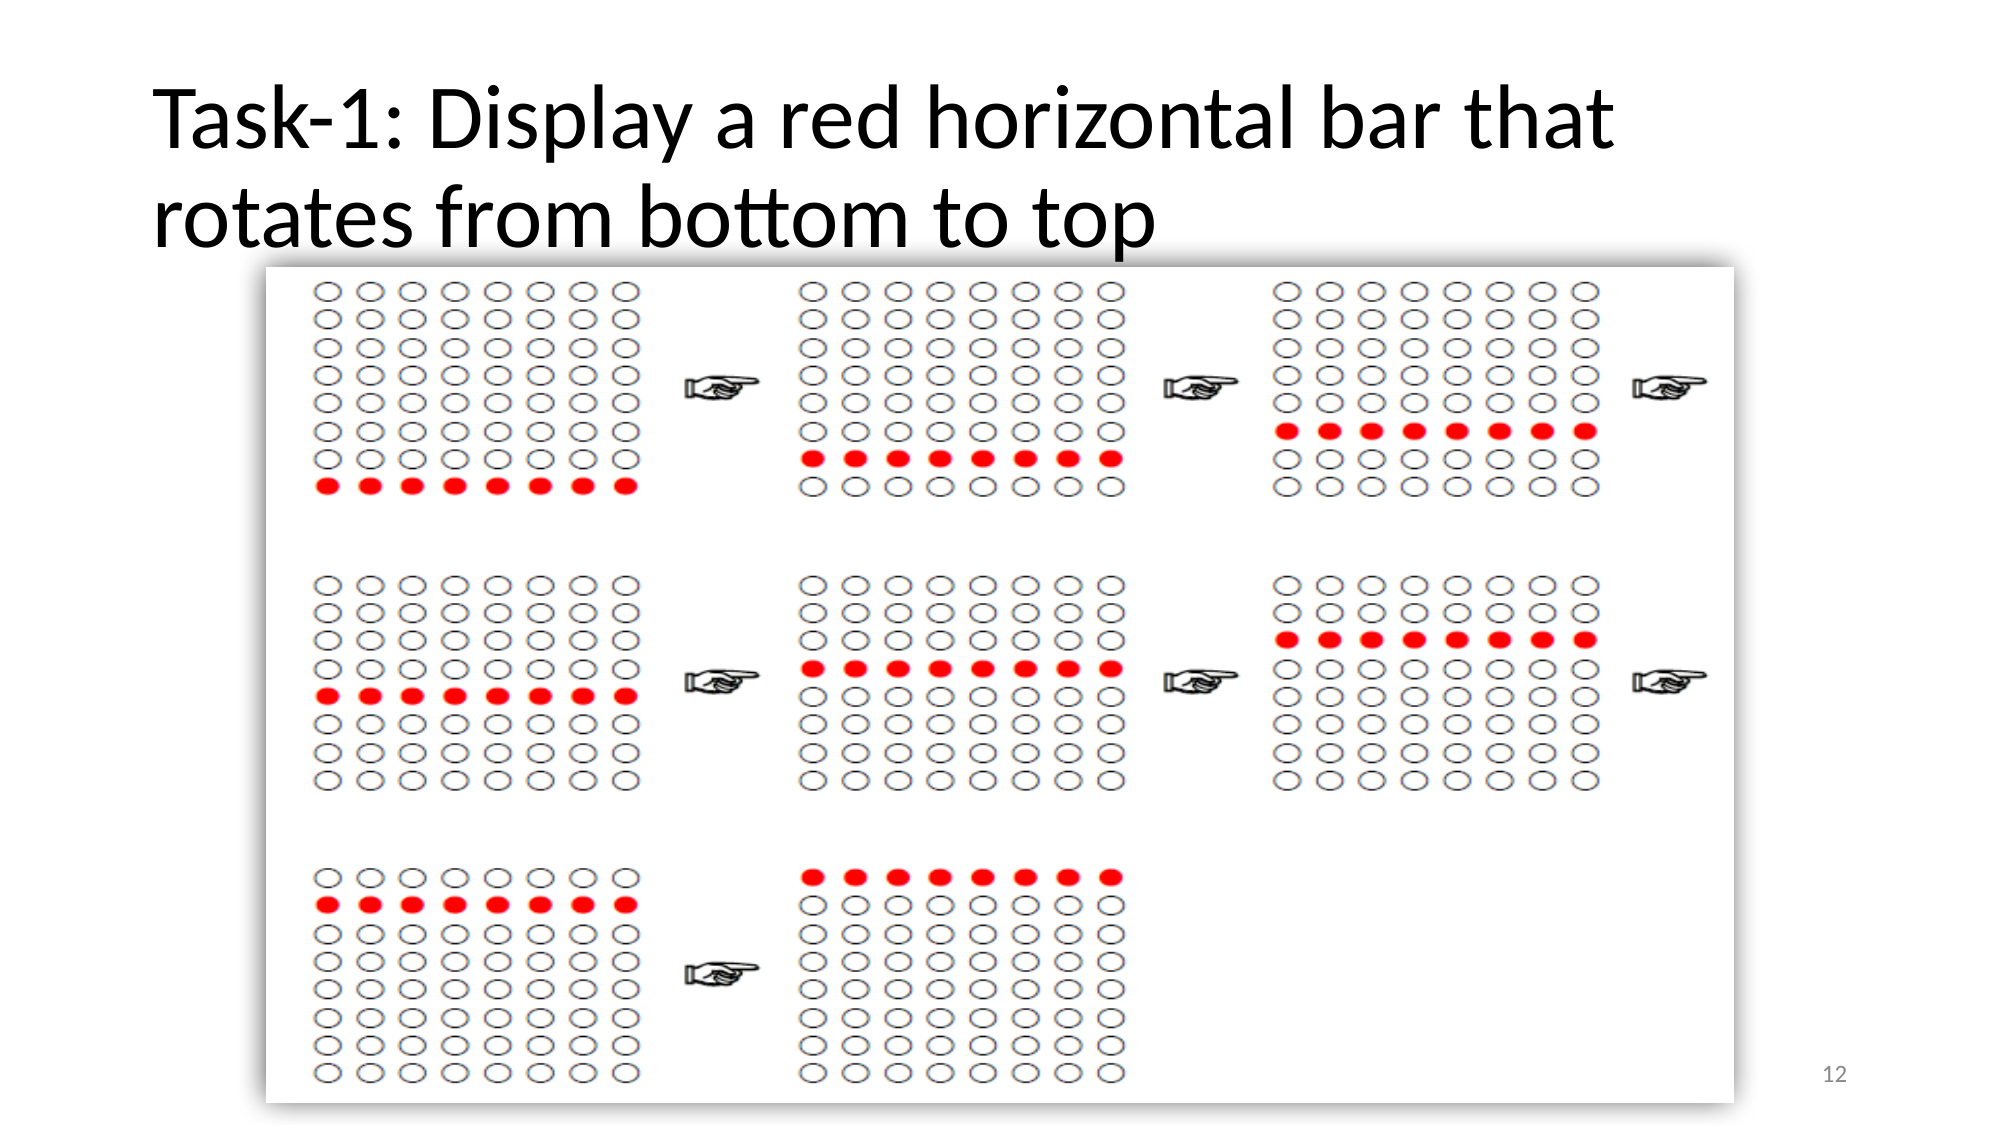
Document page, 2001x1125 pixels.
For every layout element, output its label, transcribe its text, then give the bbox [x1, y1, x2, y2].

picture [265, 267, 1734, 1103]
slide_number 12 [1748, 1042, 1863, 1103]
title Task-1: Display a red horizontal bar that rotates from bottom to top [137, 59, 1863, 278]
